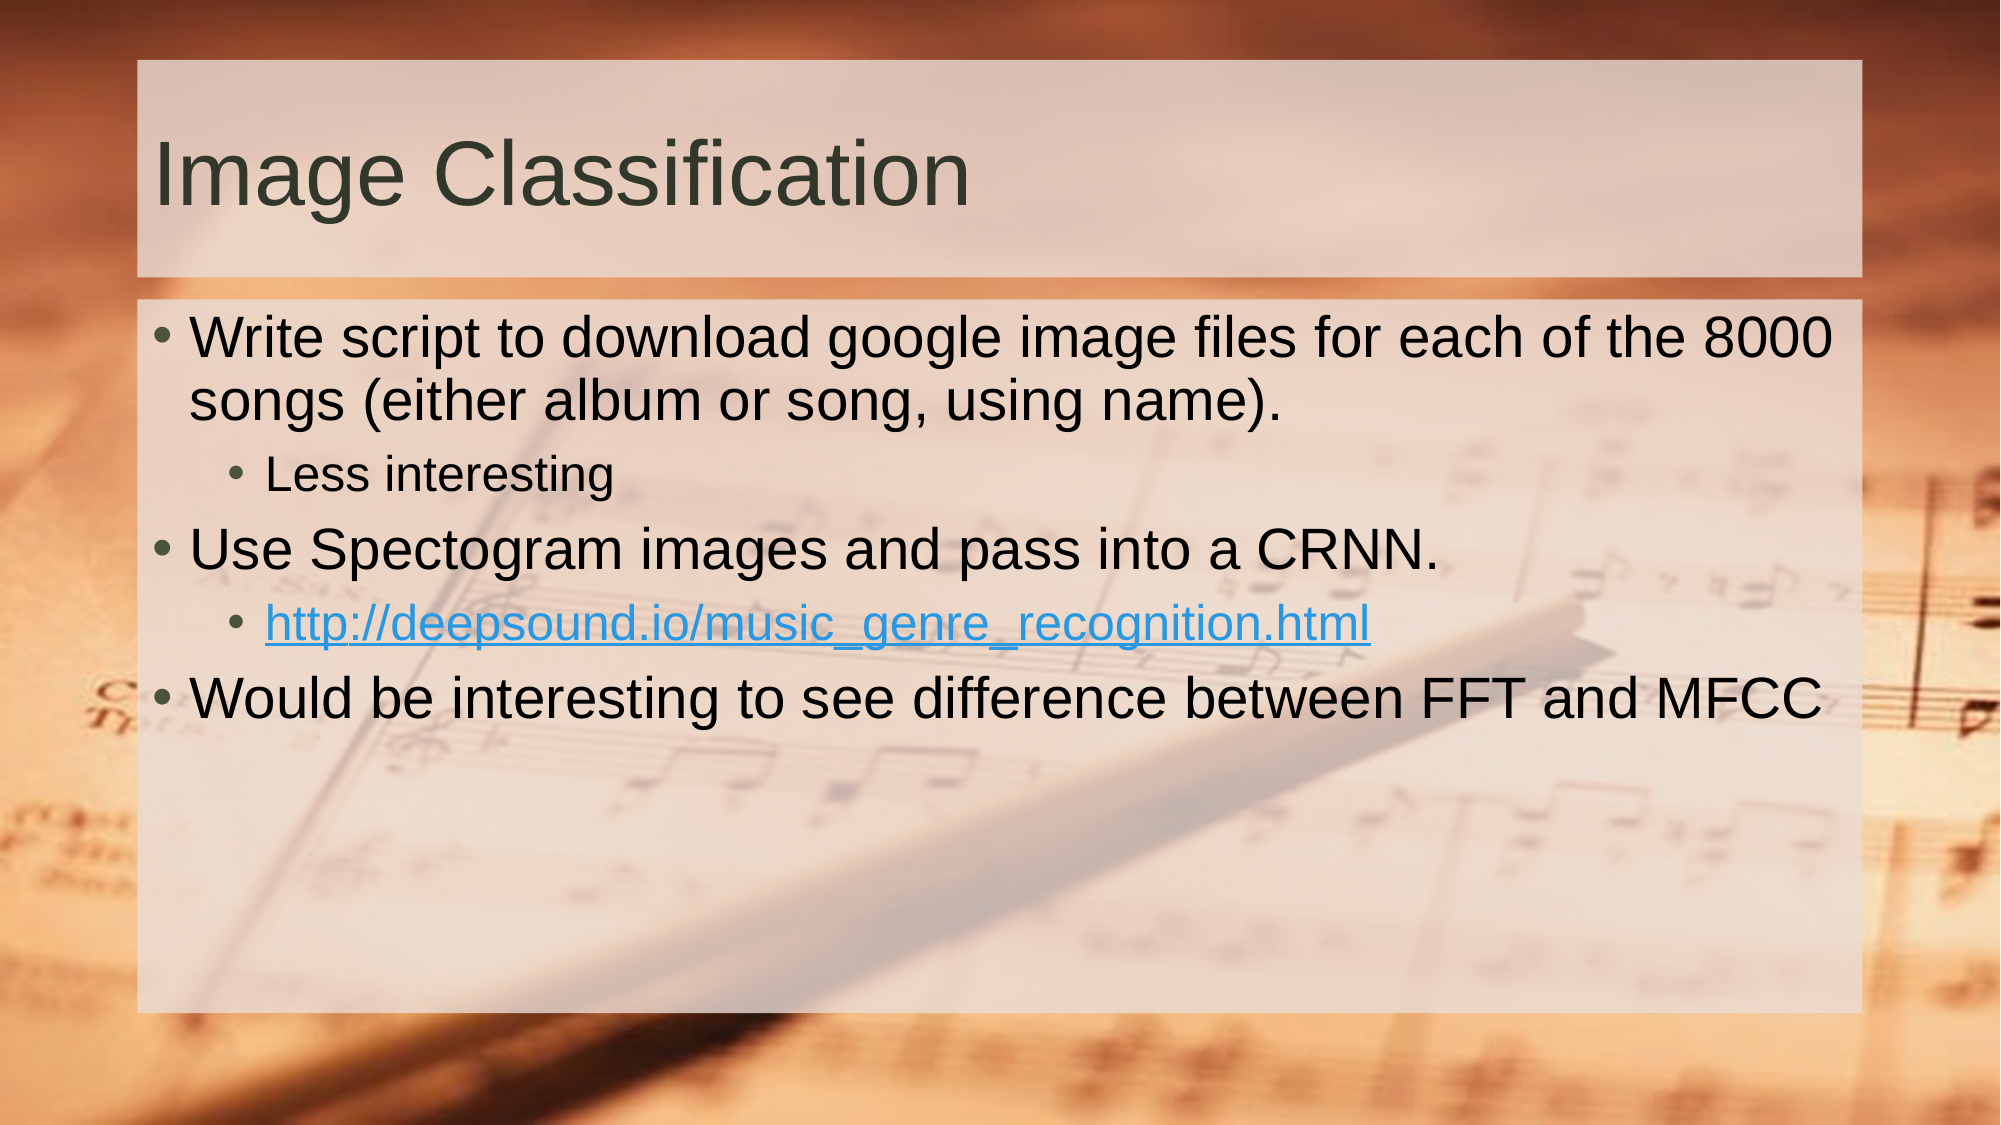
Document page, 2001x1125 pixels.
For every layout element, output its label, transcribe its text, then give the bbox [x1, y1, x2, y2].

picture [0, 0, 2001, 1125]
title Image Classification [137, 59, 1863, 278]
list Write script to download google image files for each of the 8000 songs (either album or song, using name). Less interesting Use Spectogram images and pass into a CRNN. http://deepsound.io/music_genre_recognition.html Would be interesting to see difference between FFT and MFCC [137, 299, 1863, 1014]
